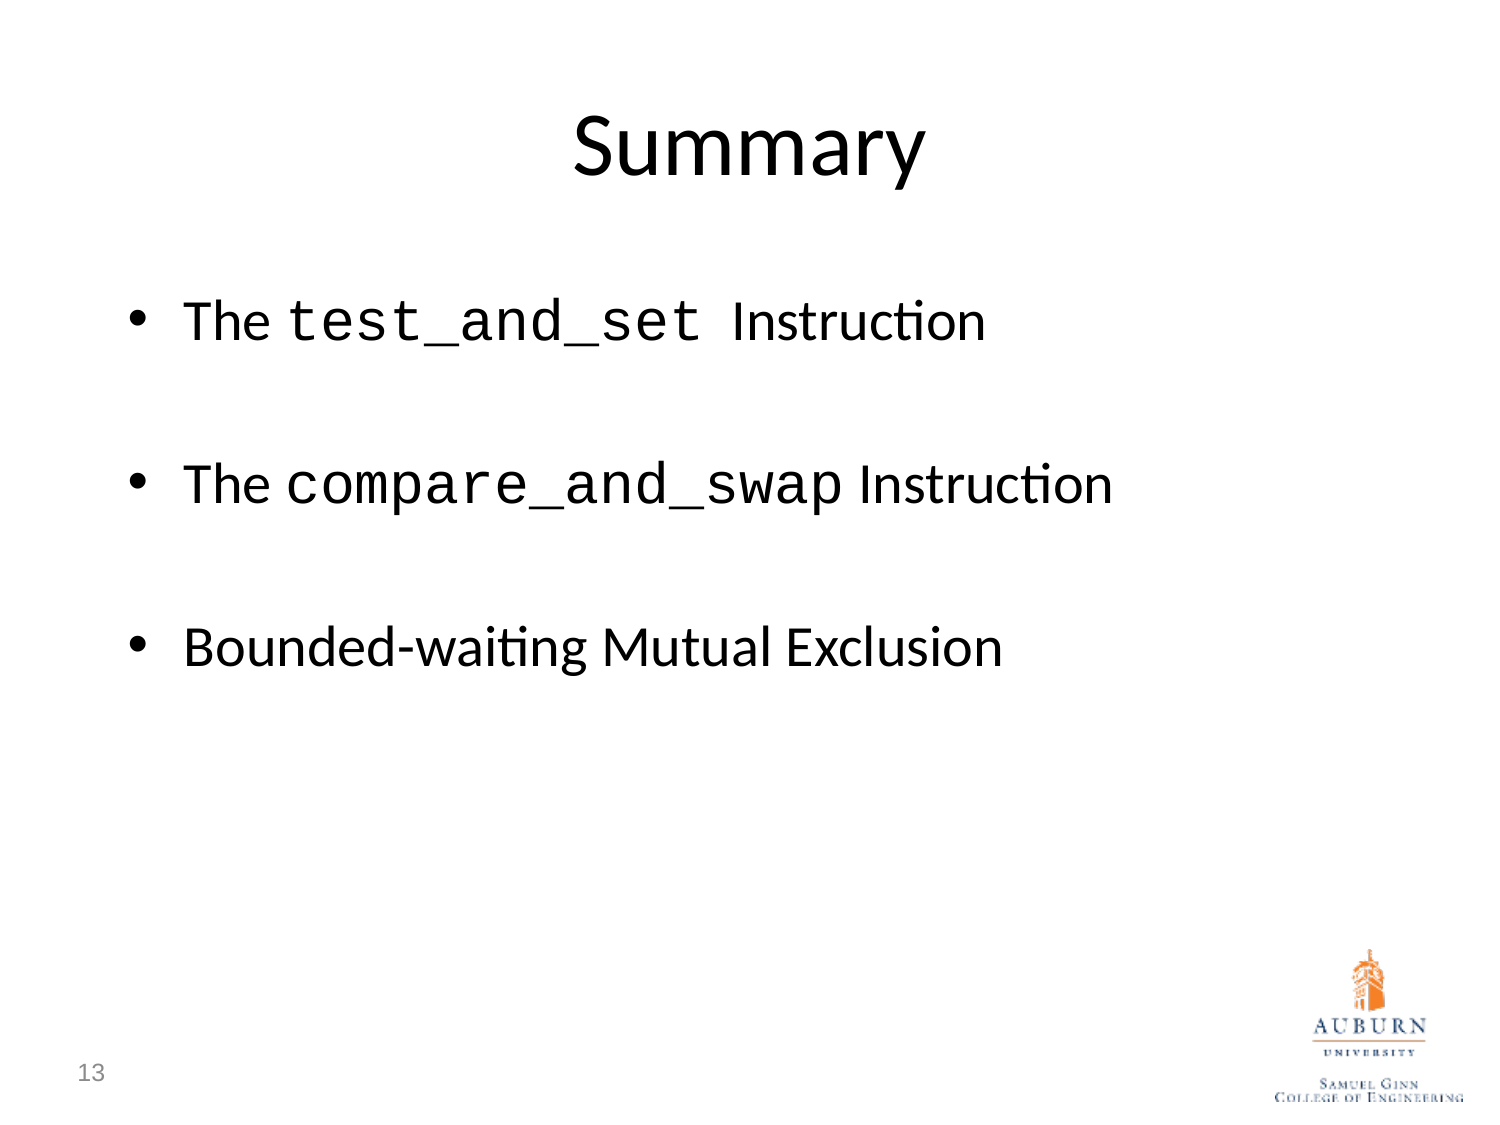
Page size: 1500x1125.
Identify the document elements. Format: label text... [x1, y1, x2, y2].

title Summary [75, 45, 1425, 233]
picture [1275, 949, 1463, 1102]
list The test_and_set Instruction The compare_and_swap Instruction Bounded-waiting Mutual Exclusion [112, 275, 1342, 988]
slide_number 13 [62, 1041, 413, 1102]
